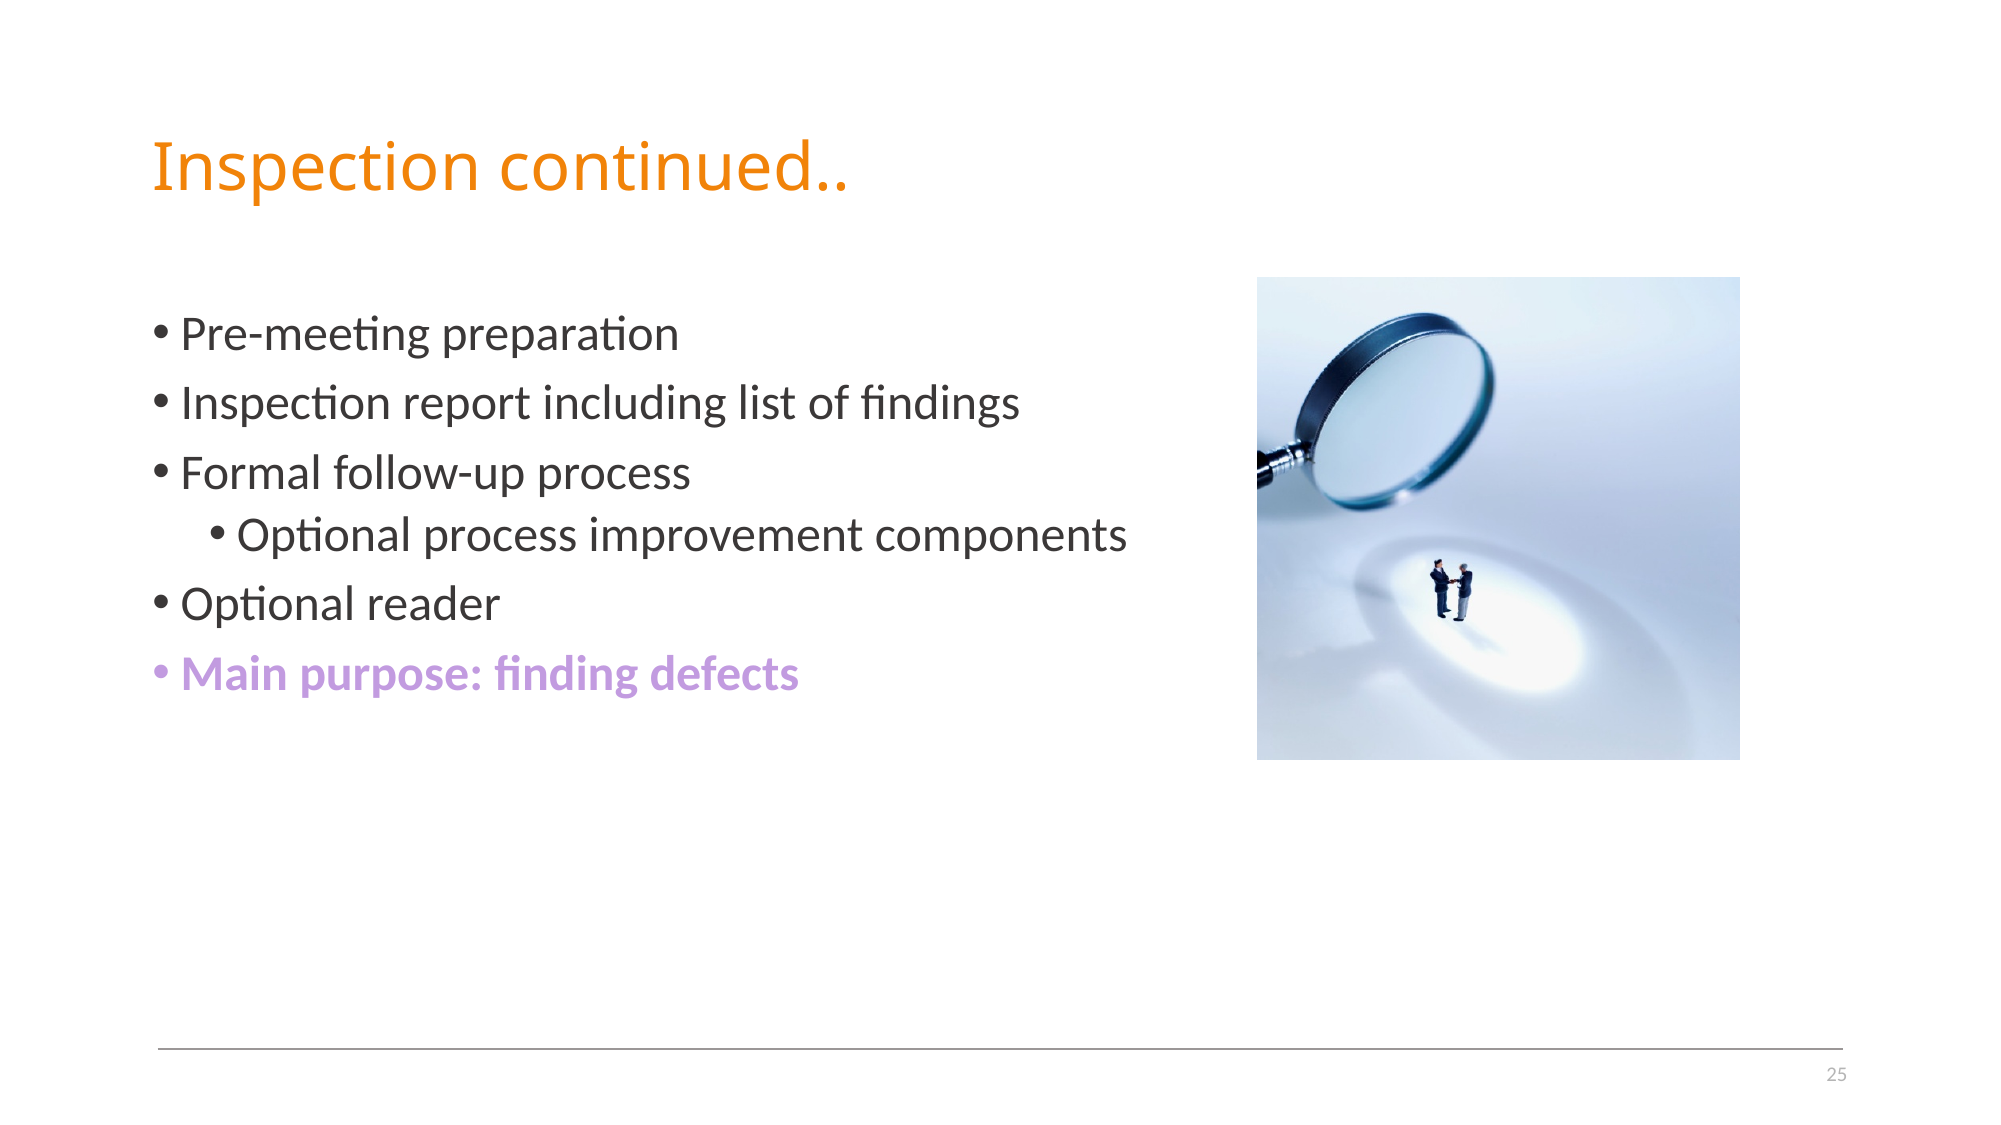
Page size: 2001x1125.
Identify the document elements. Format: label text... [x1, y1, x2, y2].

slide_number 25 [1412, 1042, 1863, 1103]
picture [1257, 276, 1741, 760]
list Pre-meeting preparation Inspection report including list of findings Formal follow-up process Optional process improvement components Optional reader Main purpose: finding defects [137, 299, 1863, 1014]
title Inspection continued.. [137, 59, 1863, 278]
